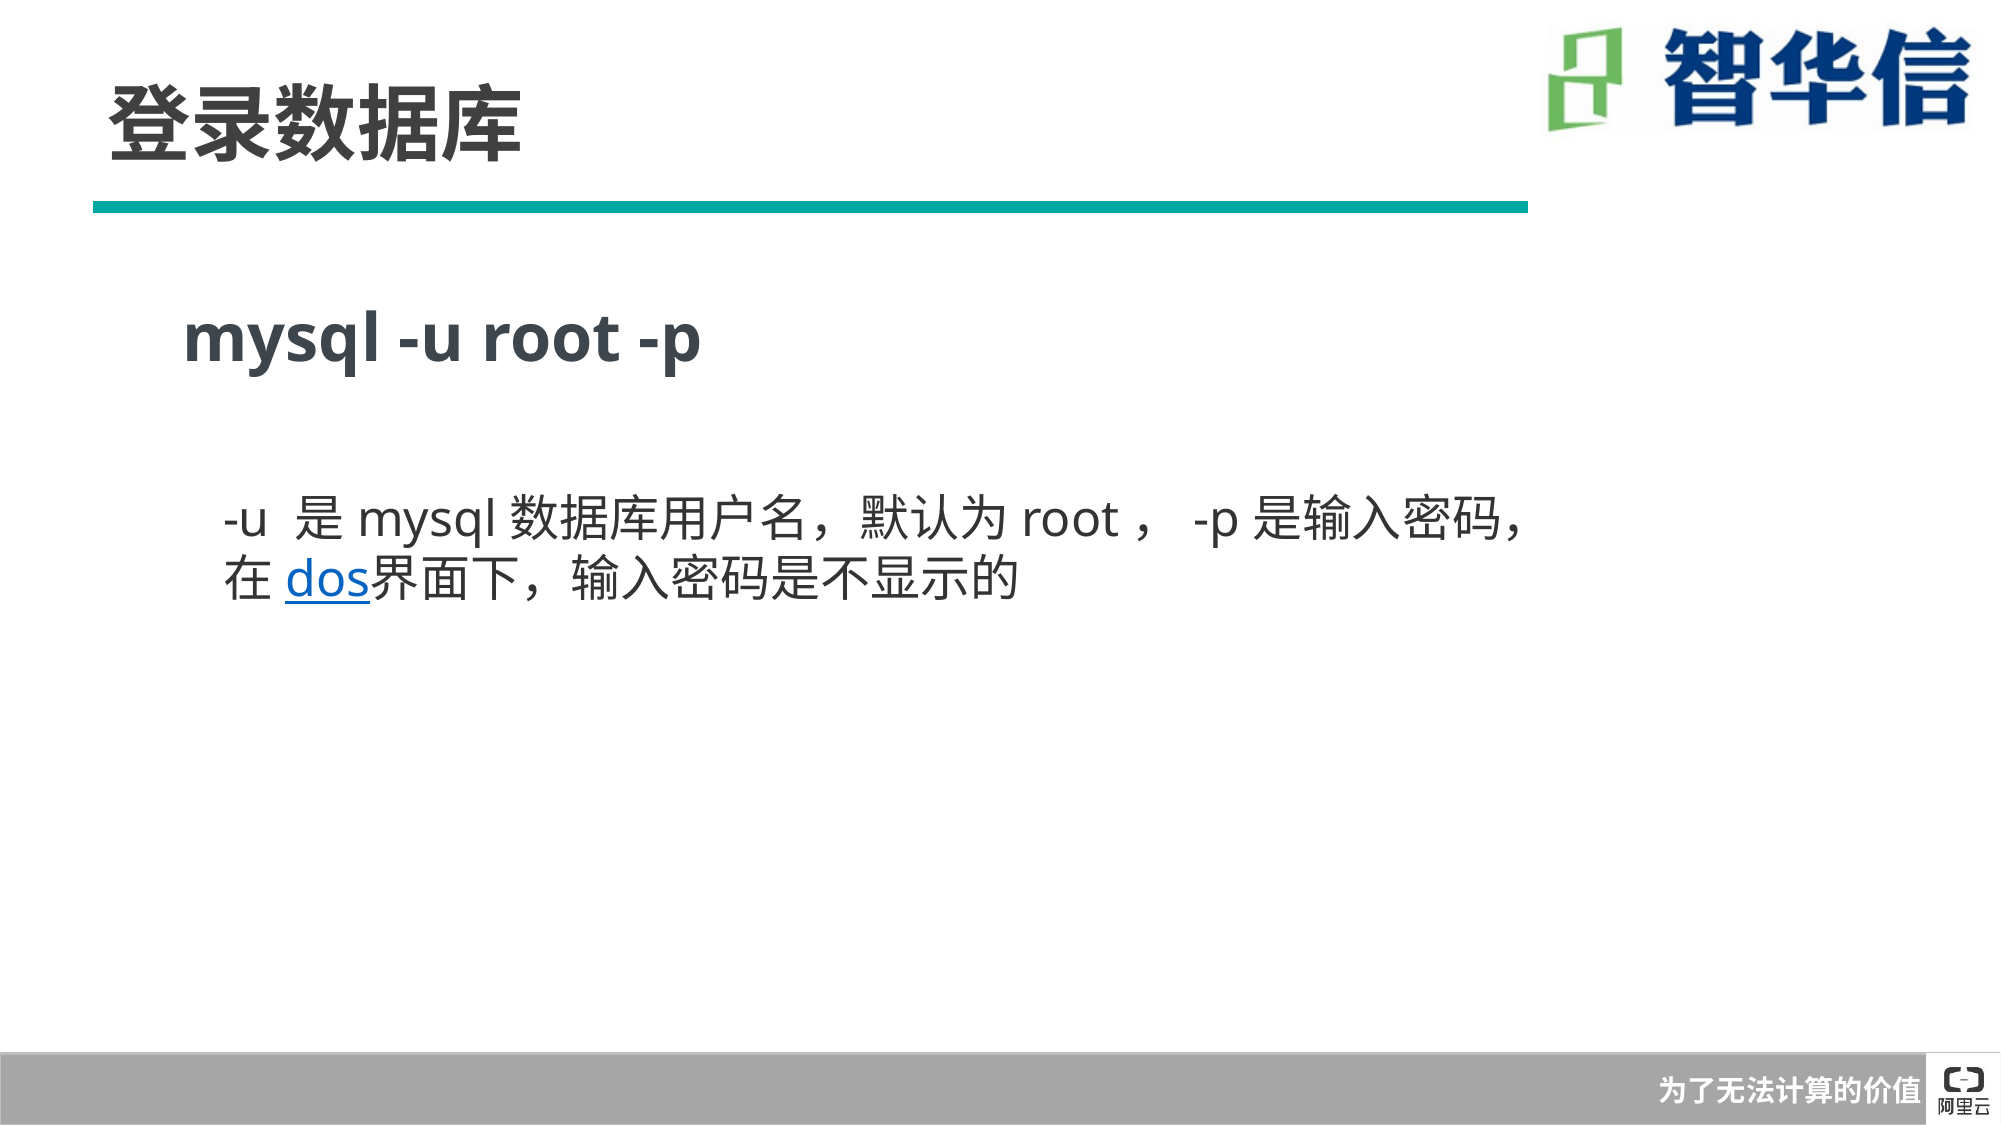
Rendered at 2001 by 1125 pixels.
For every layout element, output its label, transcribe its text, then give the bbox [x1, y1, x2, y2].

picture [1926, 1053, 2001, 1125]
text_box mysql -u root -p [167, 287, 1603, 382]
text_box -u 是mysql数据库用户名，默认为root，-p是输入密码，在dos界面下，输入密码是不显示的 [208, 479, 1528, 623]
text_box 登录数据库 [92, 61, 1469, 181]
picture [1539, 19, 1987, 141]
